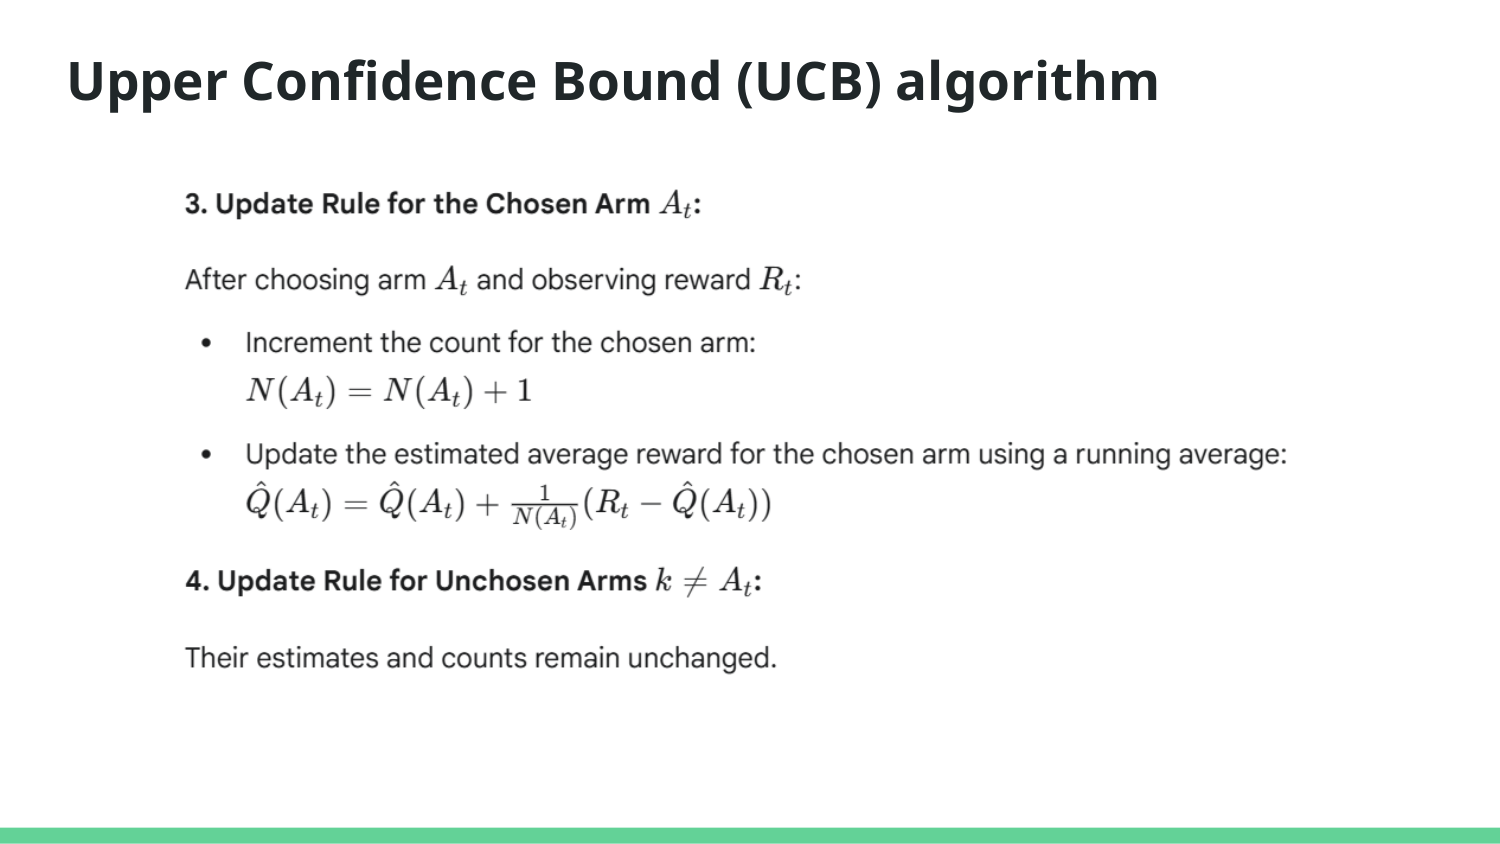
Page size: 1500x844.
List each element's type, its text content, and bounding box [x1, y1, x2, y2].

picture [178, 184, 1287, 677]
title Upper Confidence Bound (UCB) algorithm [51, 32, 1449, 127]
